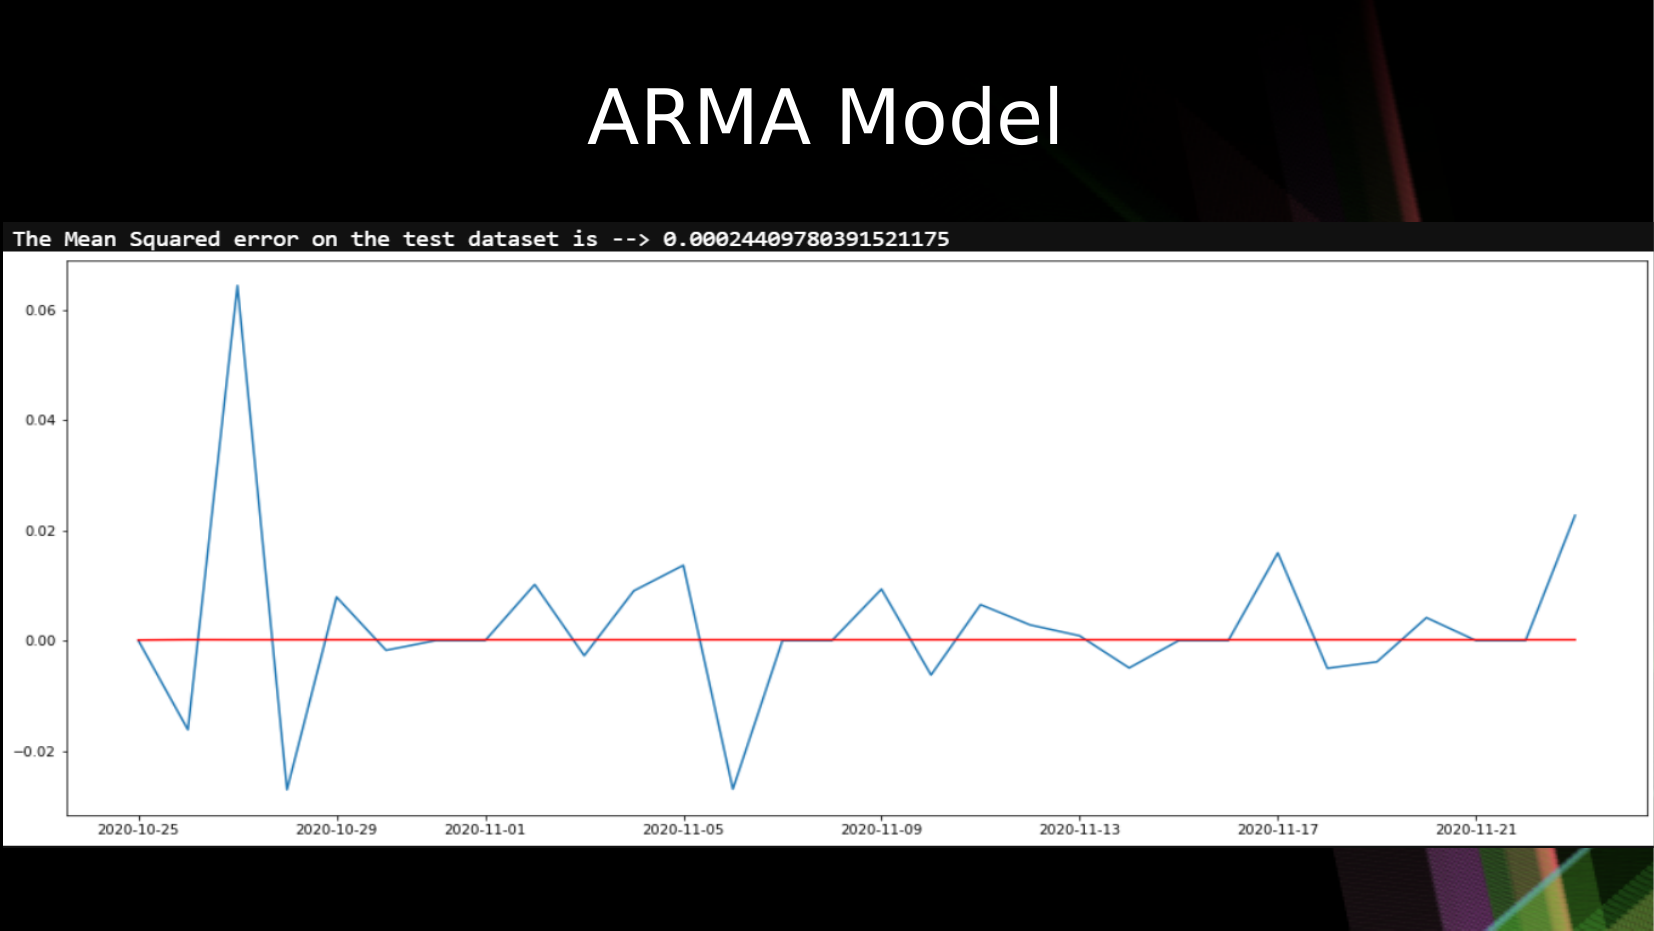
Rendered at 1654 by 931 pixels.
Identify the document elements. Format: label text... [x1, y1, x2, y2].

picture [0, 0, 1654, 931]
text_box ARMA Model [82, 36, 1571, 192]
